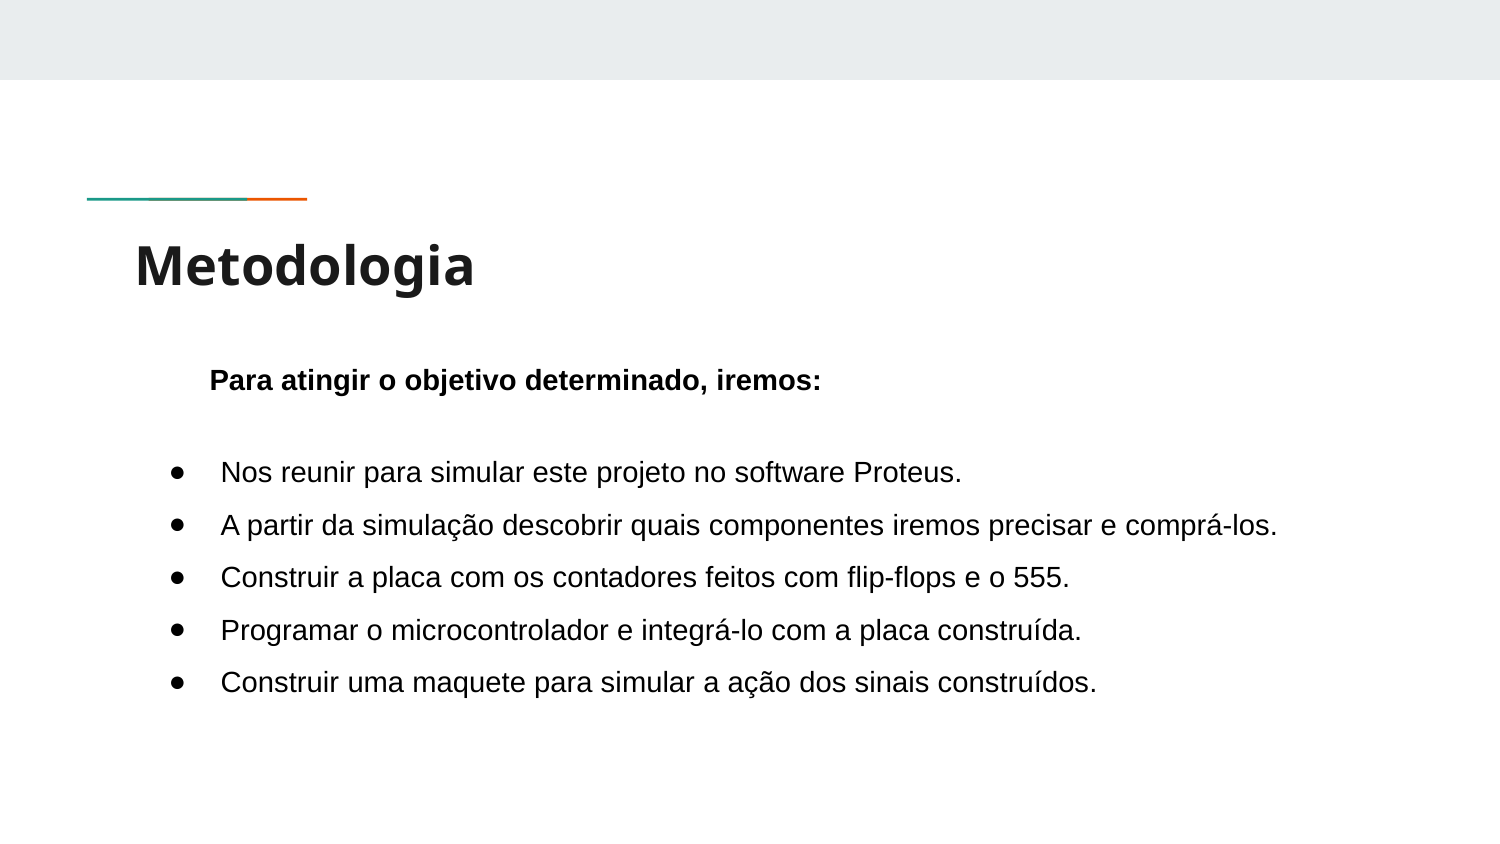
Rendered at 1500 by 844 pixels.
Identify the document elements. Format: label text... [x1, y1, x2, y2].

list Para atingir o objetivo determinado, iremos: Nos reunir para simular este projeto no software Proteus. A partir da simulação descobrir quais componentes iremos precisar e comprá-los. Construir a placa com os contadores feitos com flip-flops e o 555. Programar o microcontrolador e integrá-lo com a placa construída. Construir uma maquete para simular a ação dos sinais construídos. [119, 341, 1381, 712]
title Metodologia [119, 216, 1381, 305]
